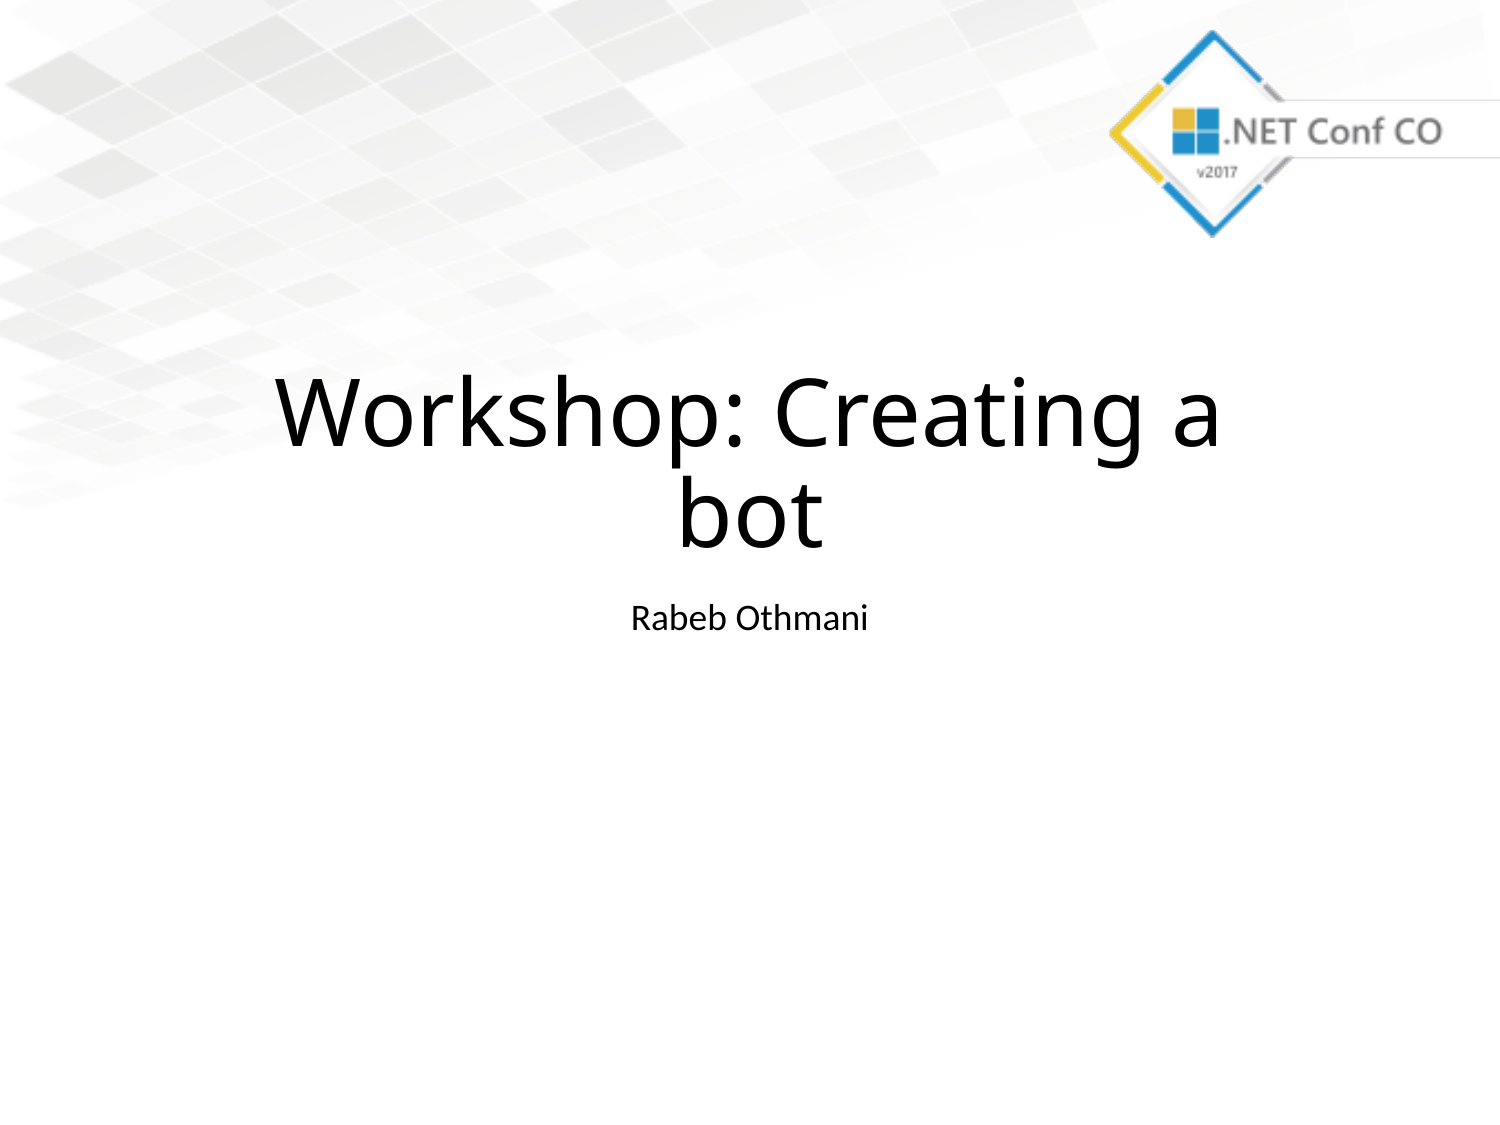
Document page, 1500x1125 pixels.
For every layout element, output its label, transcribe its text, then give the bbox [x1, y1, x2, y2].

picture [0, 0, 1500, 694]
title Workshop: Creating a bot [187, 184, 1313, 576]
subtitle Rabeb Othmani [187, 590, 1313, 863]
